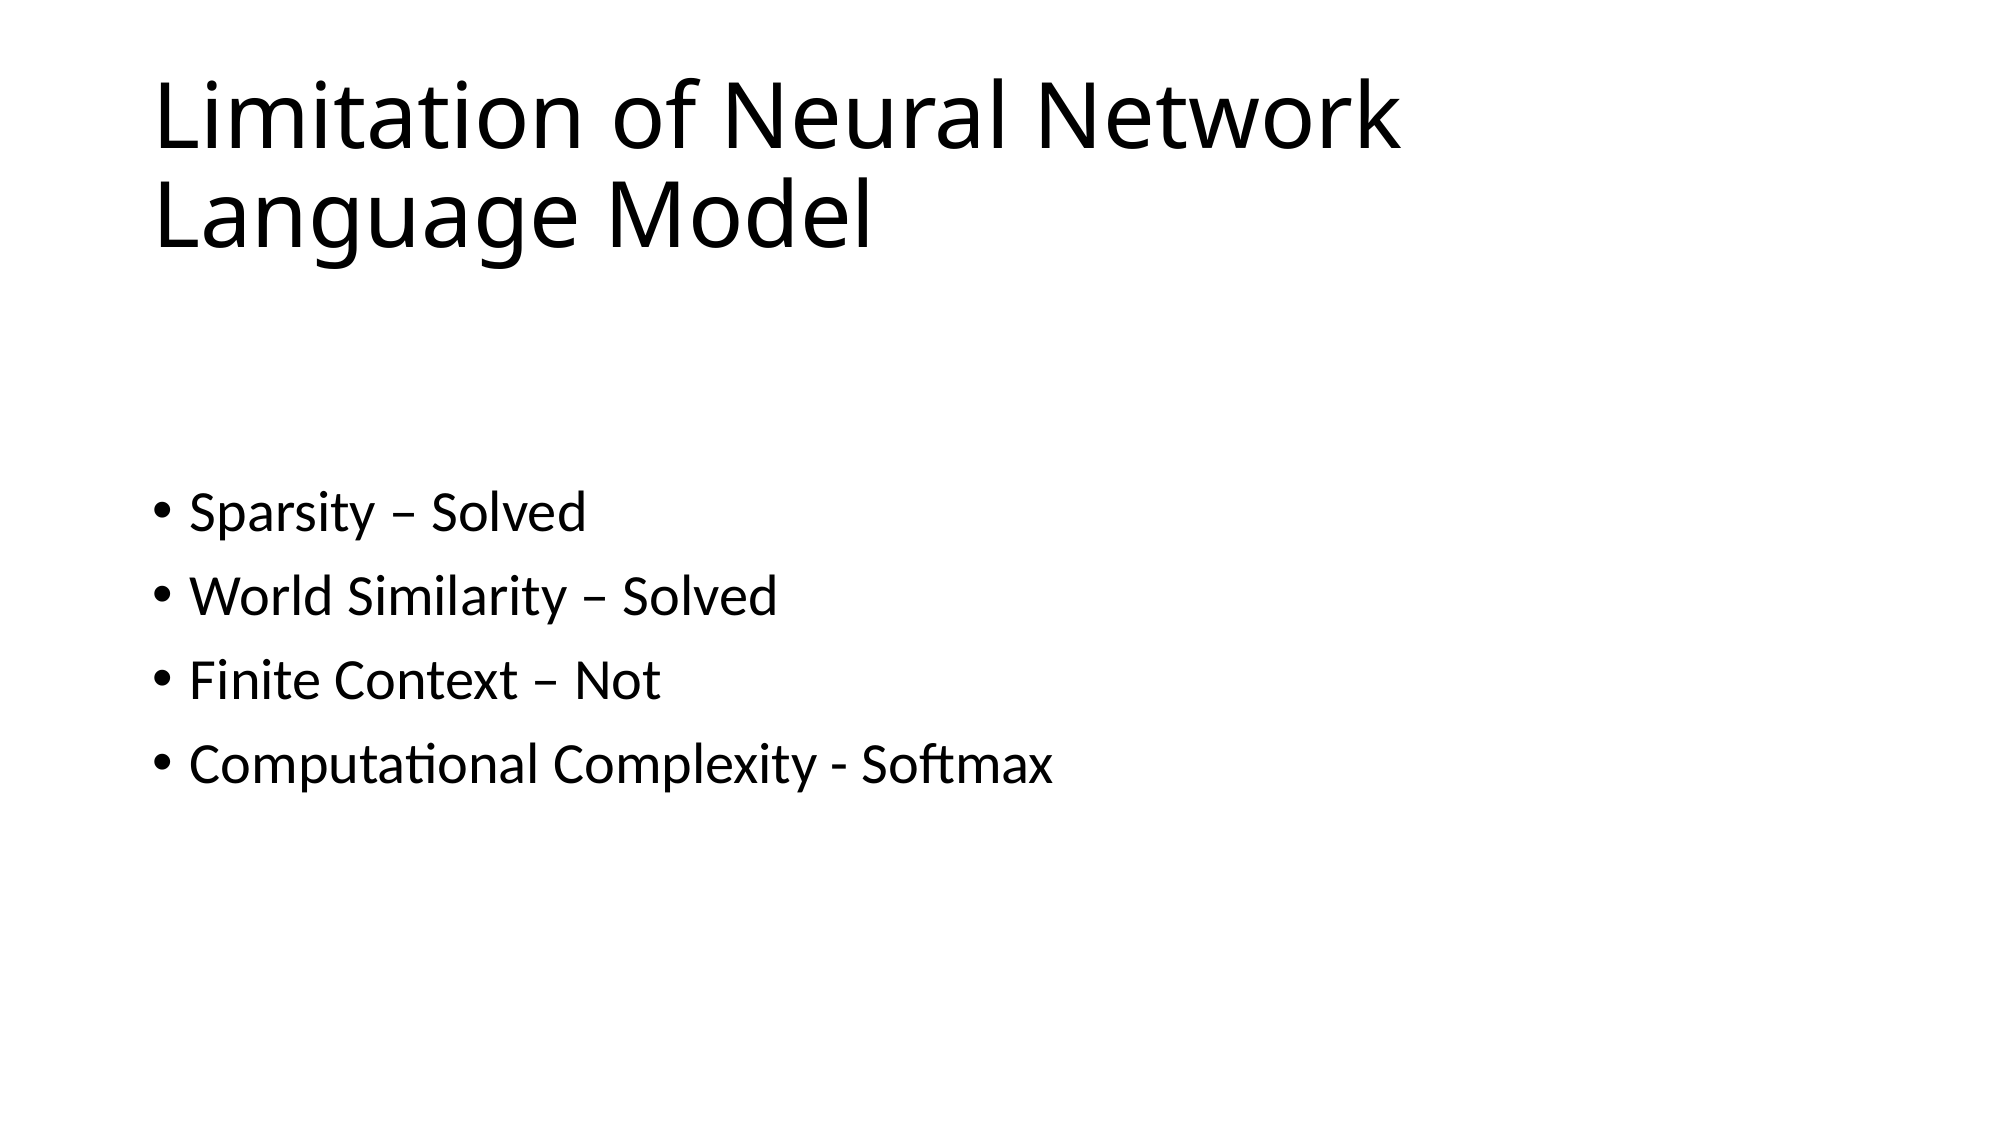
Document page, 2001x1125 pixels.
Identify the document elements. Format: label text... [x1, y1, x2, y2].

title Limitation of Neural Network Language Model [137, 59, 1863, 278]
list Sparsity – Solved World Similarity – Solved Finite Context – Not Computational Complexity - Softmax [137, 299, 1863, 1014]
